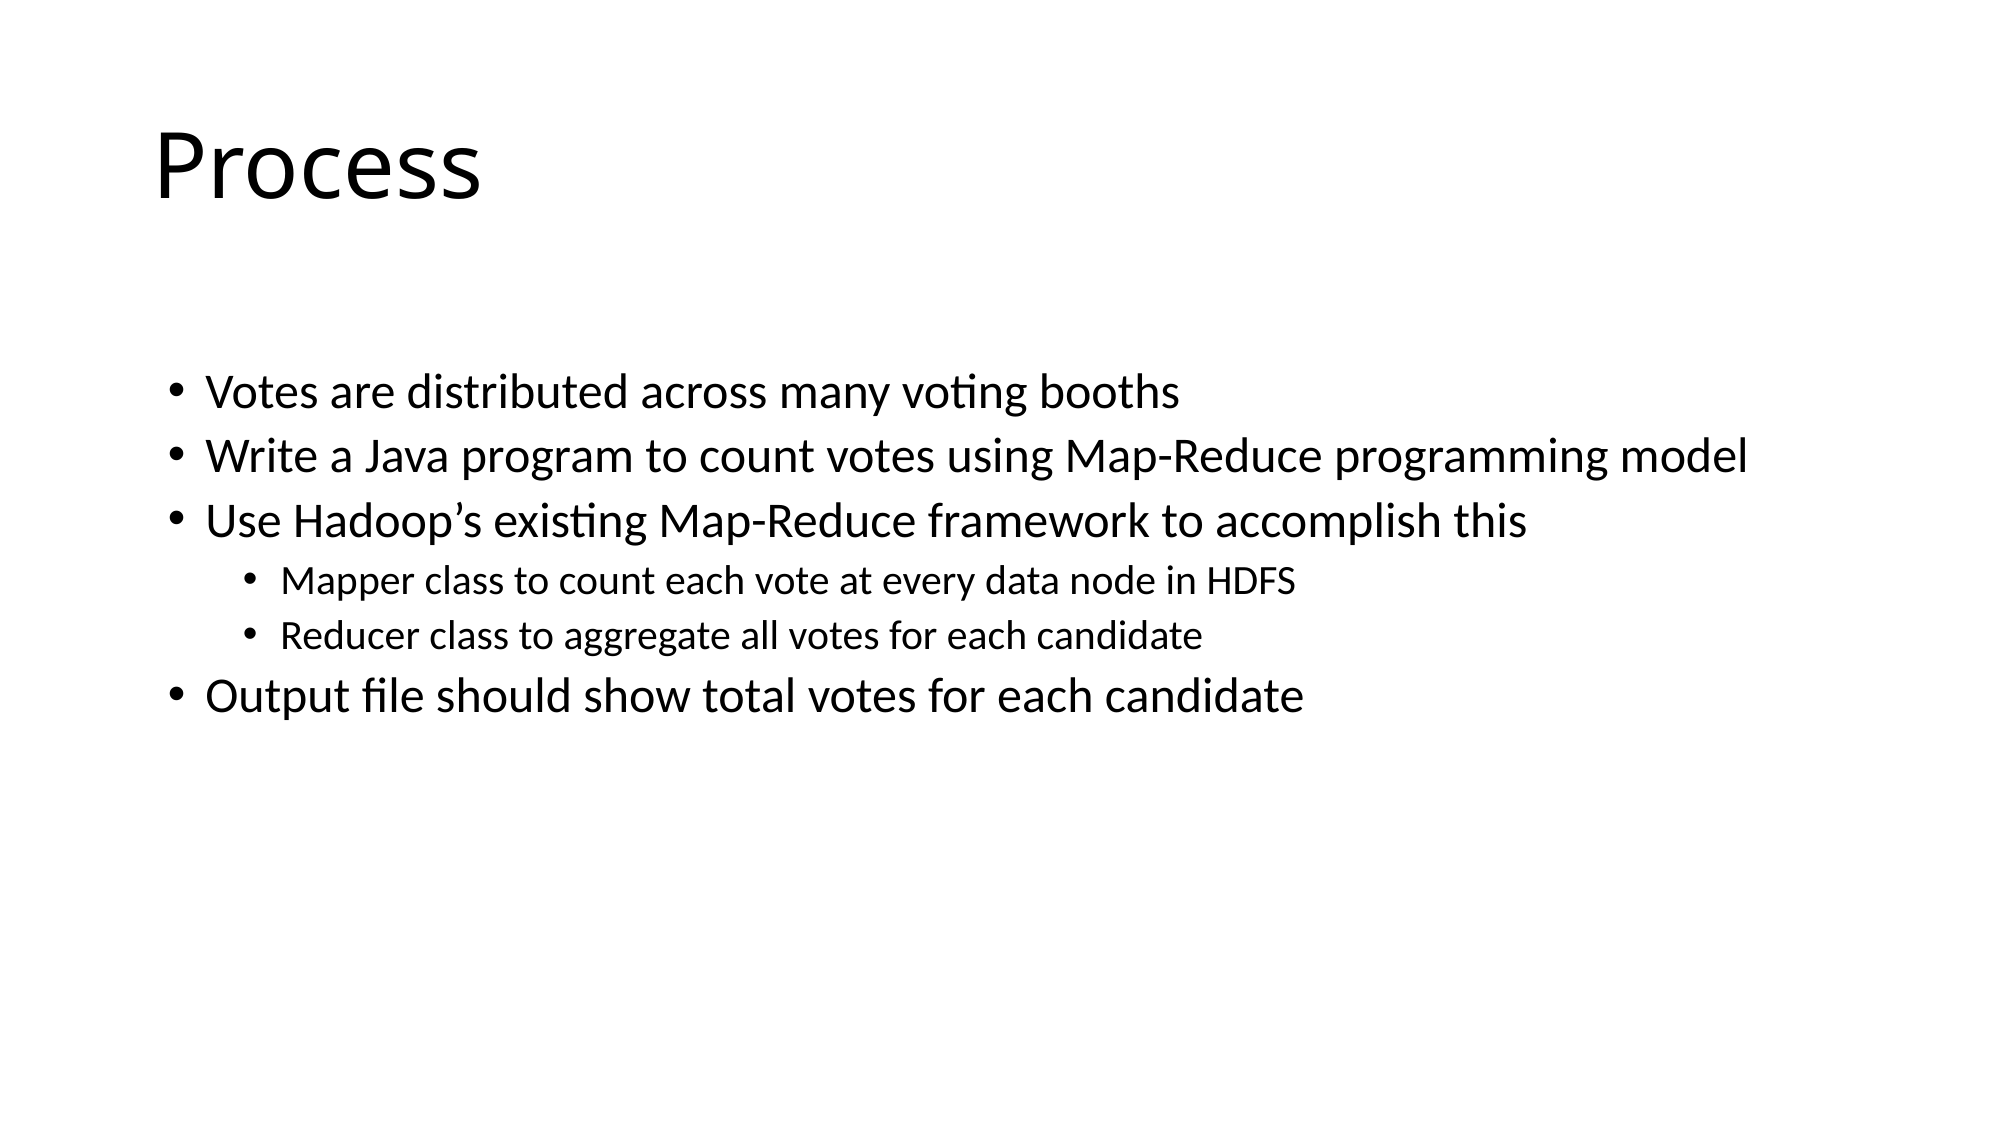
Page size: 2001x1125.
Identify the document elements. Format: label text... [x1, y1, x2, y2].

title Process [137, 59, 1863, 277]
list Votes are distributed across many voting booths Write a Java program to count votes using Map-Reduce programming model Use Hadoop’s existing Map-Reduce framework to accomplish this Mapper class to count each vote at every data node in HDFS Reducer class to aggregate all votes for each candidate Output file should show total votes for each candidate [77, 277, 1888, 1084]
